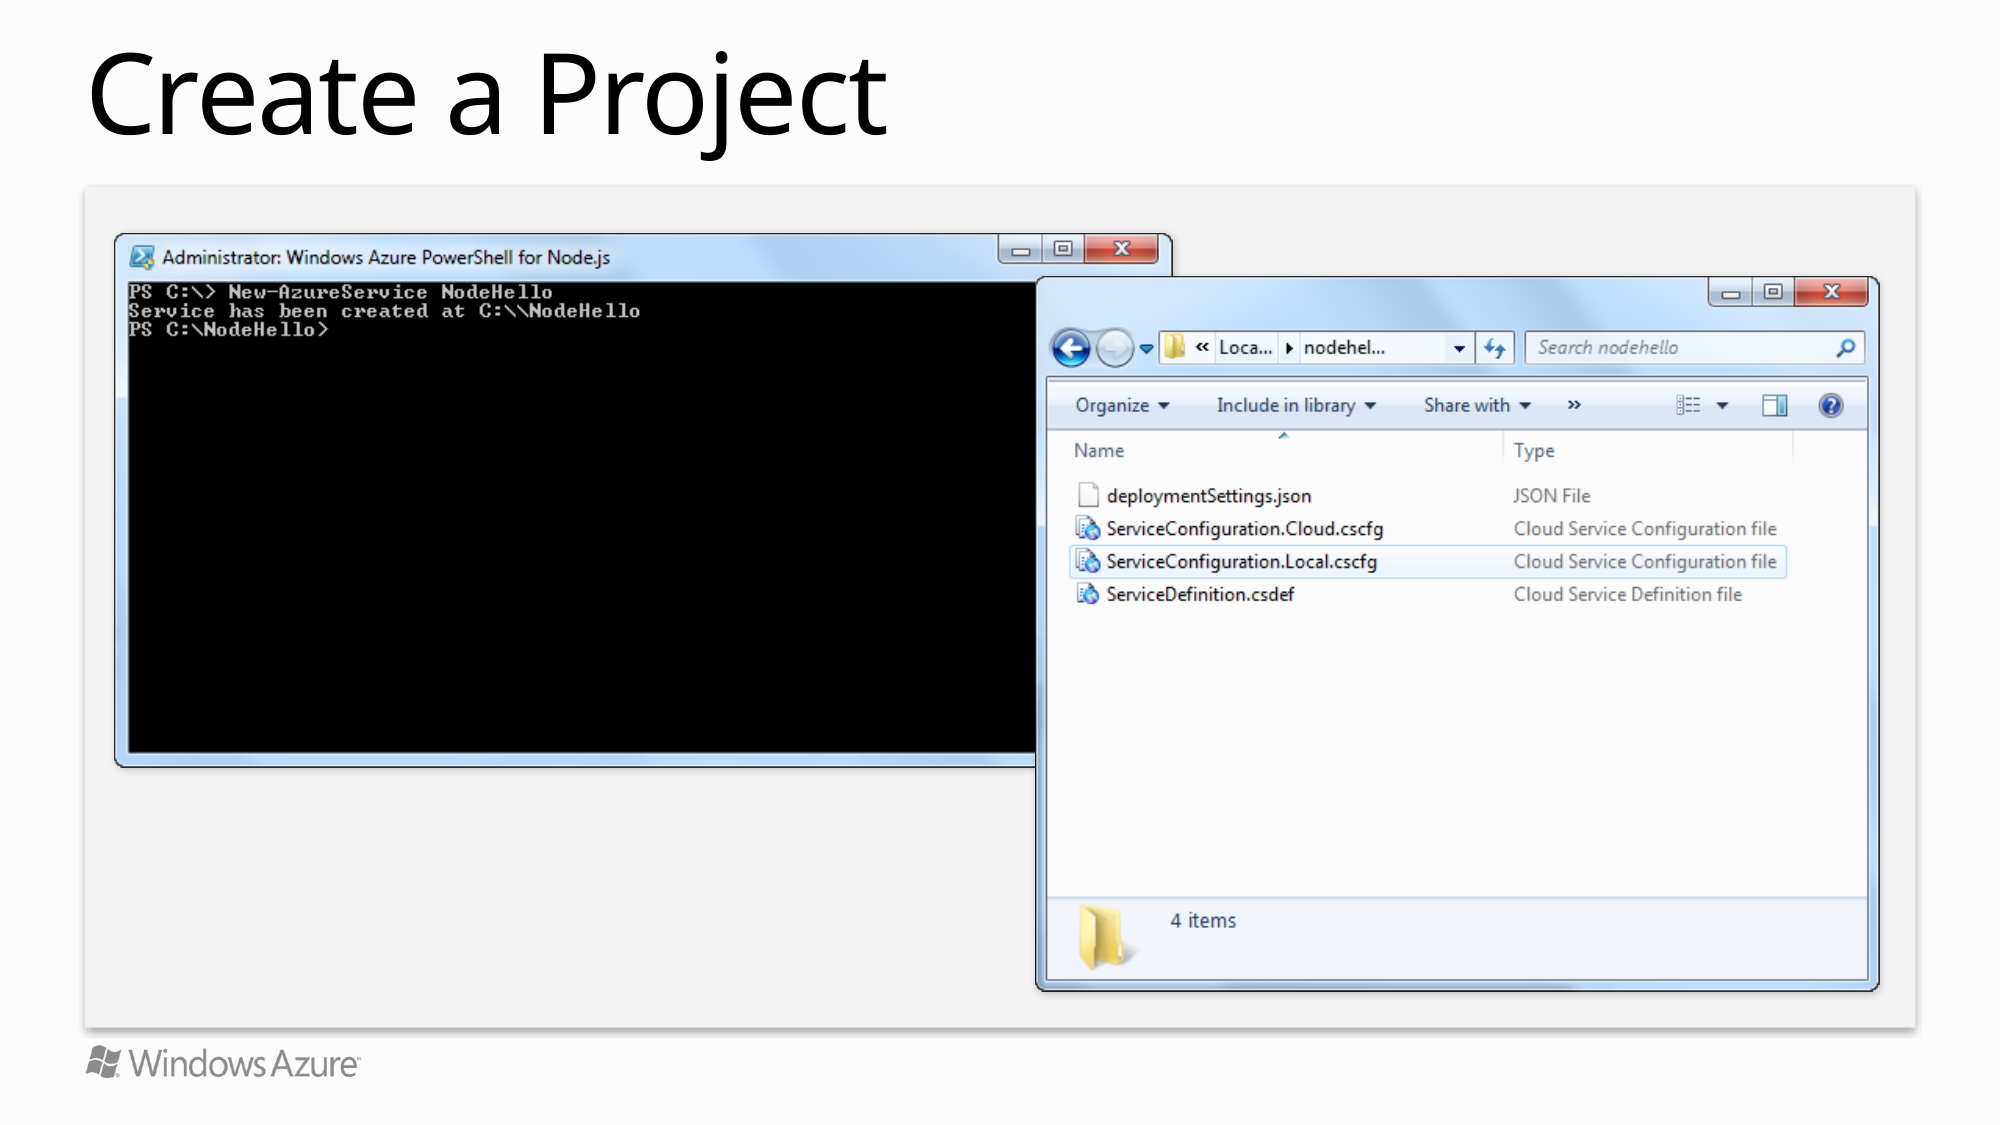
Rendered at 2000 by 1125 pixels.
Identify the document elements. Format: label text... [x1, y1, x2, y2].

picture [114, 232, 1880, 993]
title Create a Project [85, 37, 1914, 161]
text_box [84, 186, 1916, 1028]
